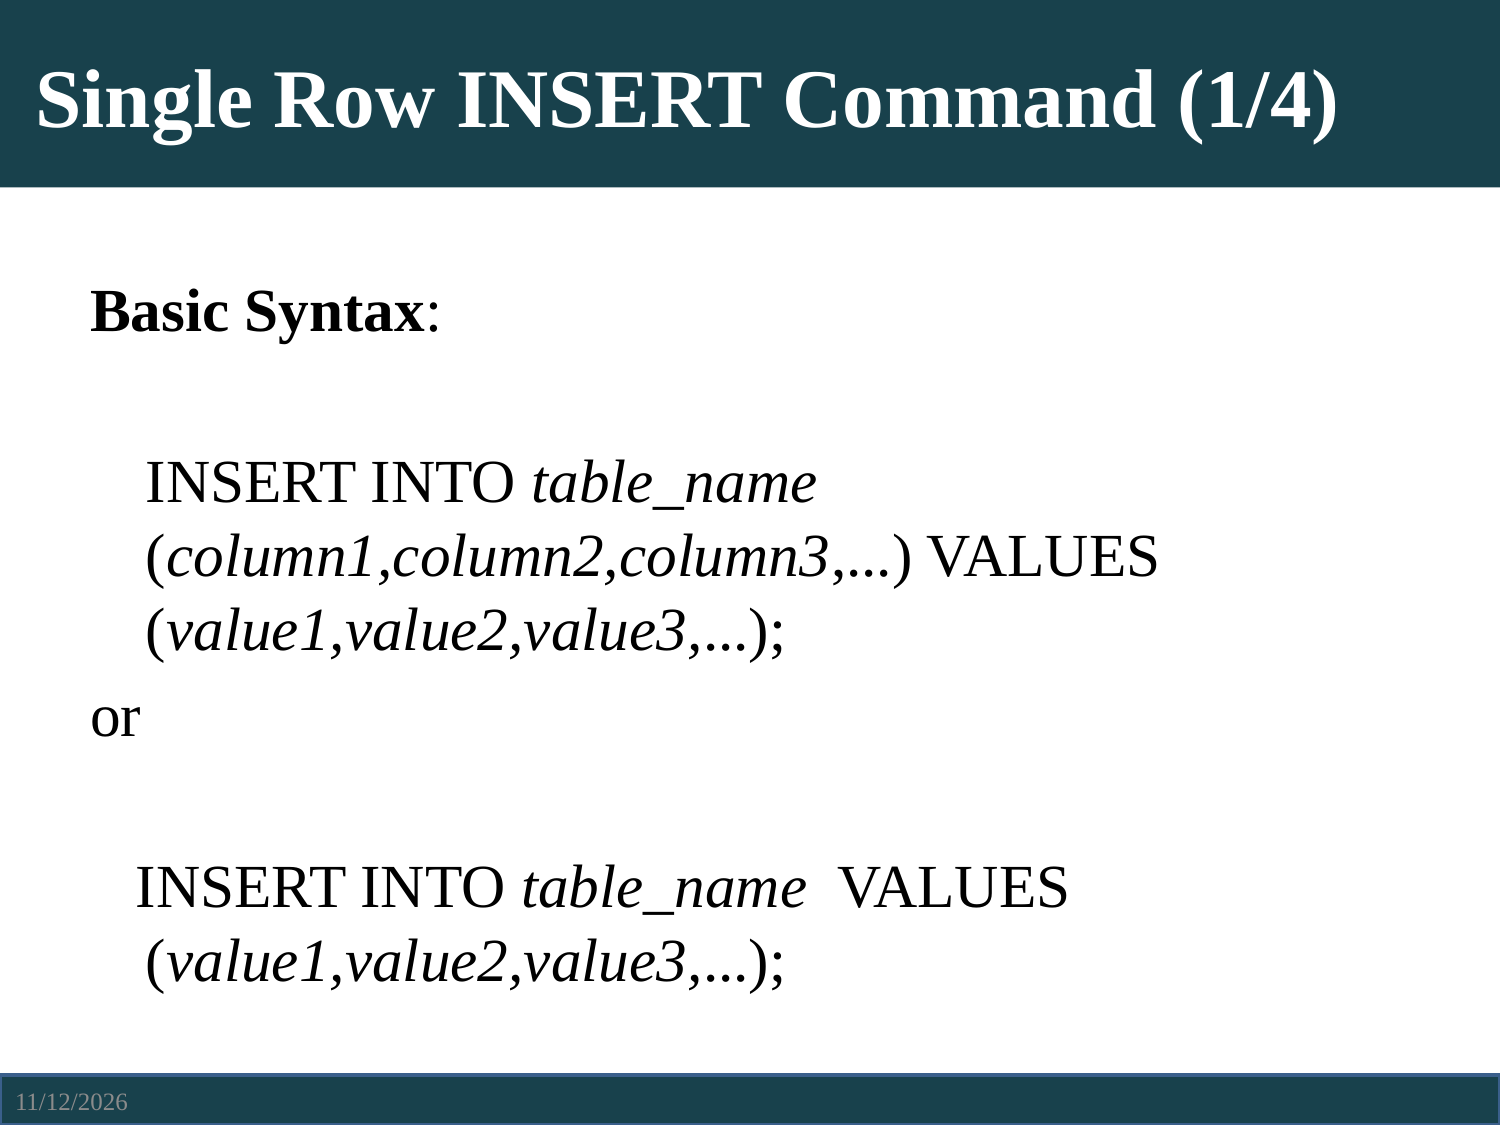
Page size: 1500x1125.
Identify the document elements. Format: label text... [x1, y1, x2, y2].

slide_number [0, 1074, 350, 1125]
title Single Row INSERT Command (1/4) [0, 0, 1500, 188]
list Basic Syntax: INSERT INTO table_name (column1,column2,column3,...) VALUES (value1,value2,value3,...); or INSERT INTO table_name VALUES (value1,value2,value3,...); [75, 262, 1425, 1005]
